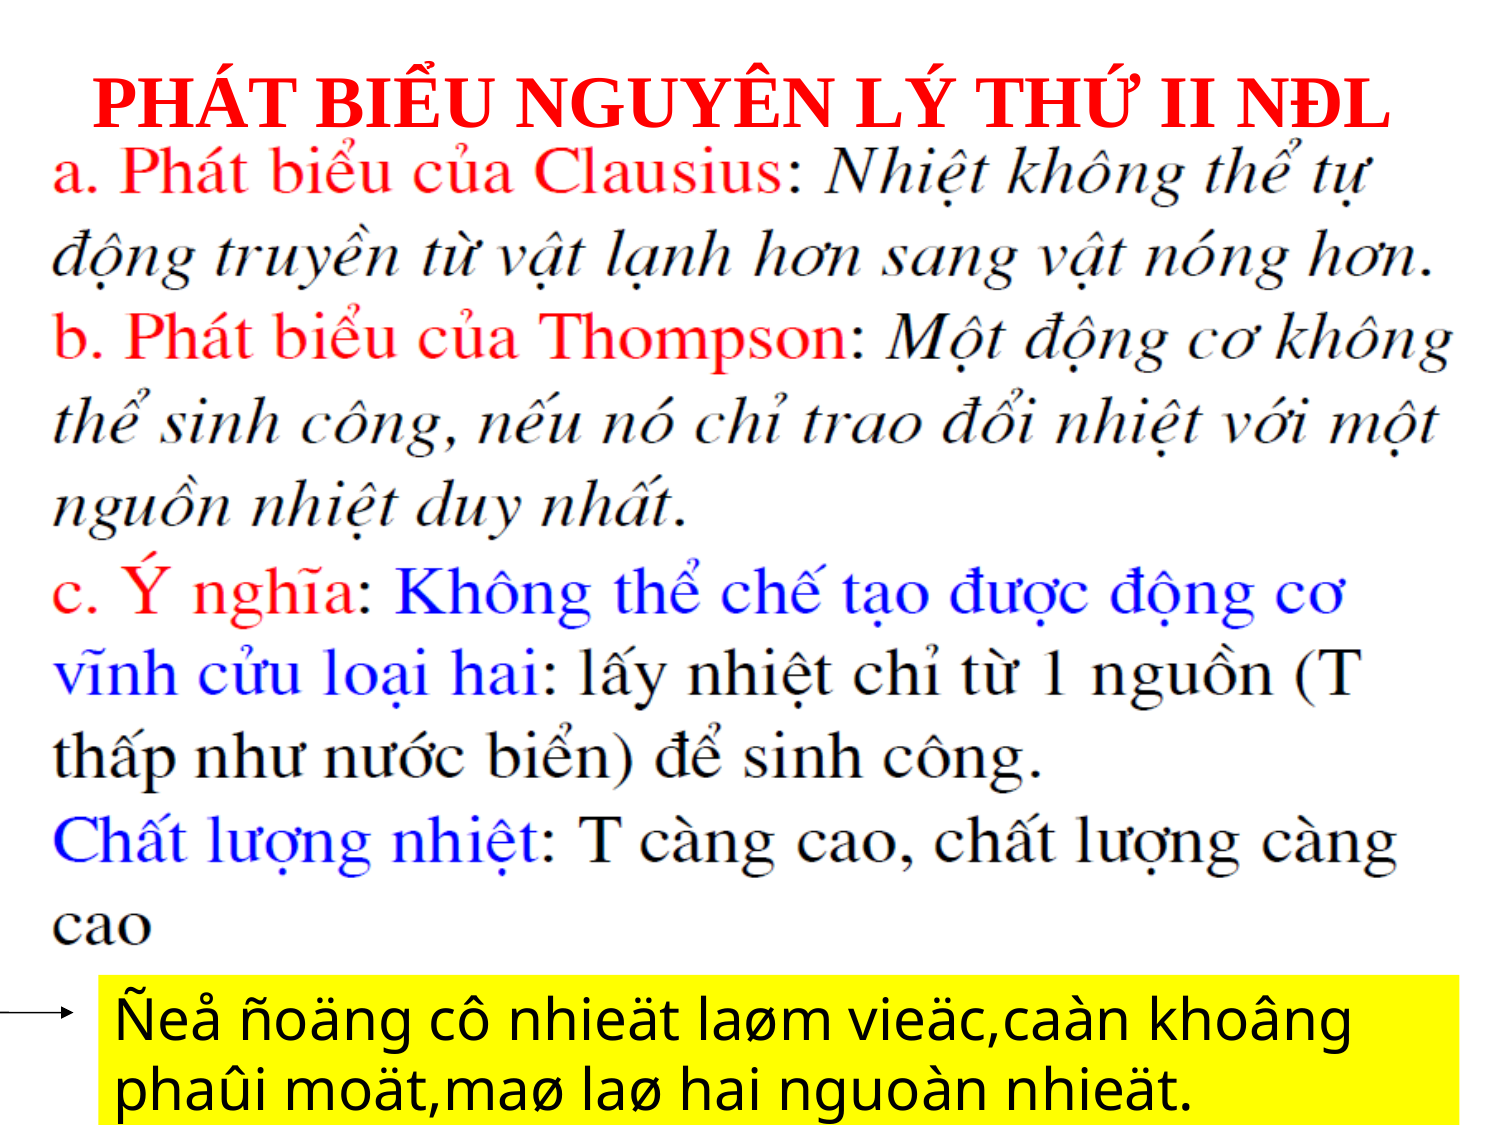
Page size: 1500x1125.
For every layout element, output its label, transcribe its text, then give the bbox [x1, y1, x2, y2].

text_box [0, 1006, 74, 1019]
text_box Ñeå ñoäng cô nhieät laøm vieäc,caàn khoâng phaûi moät,maø laø hai nguoàn nhieät. [98, 974, 1460, 1125]
picture [37, 137, 1460, 954]
title PHÁT BIỂU NGUYÊN LÝ THỨ II NĐL [75, 45, 1425, 135]
